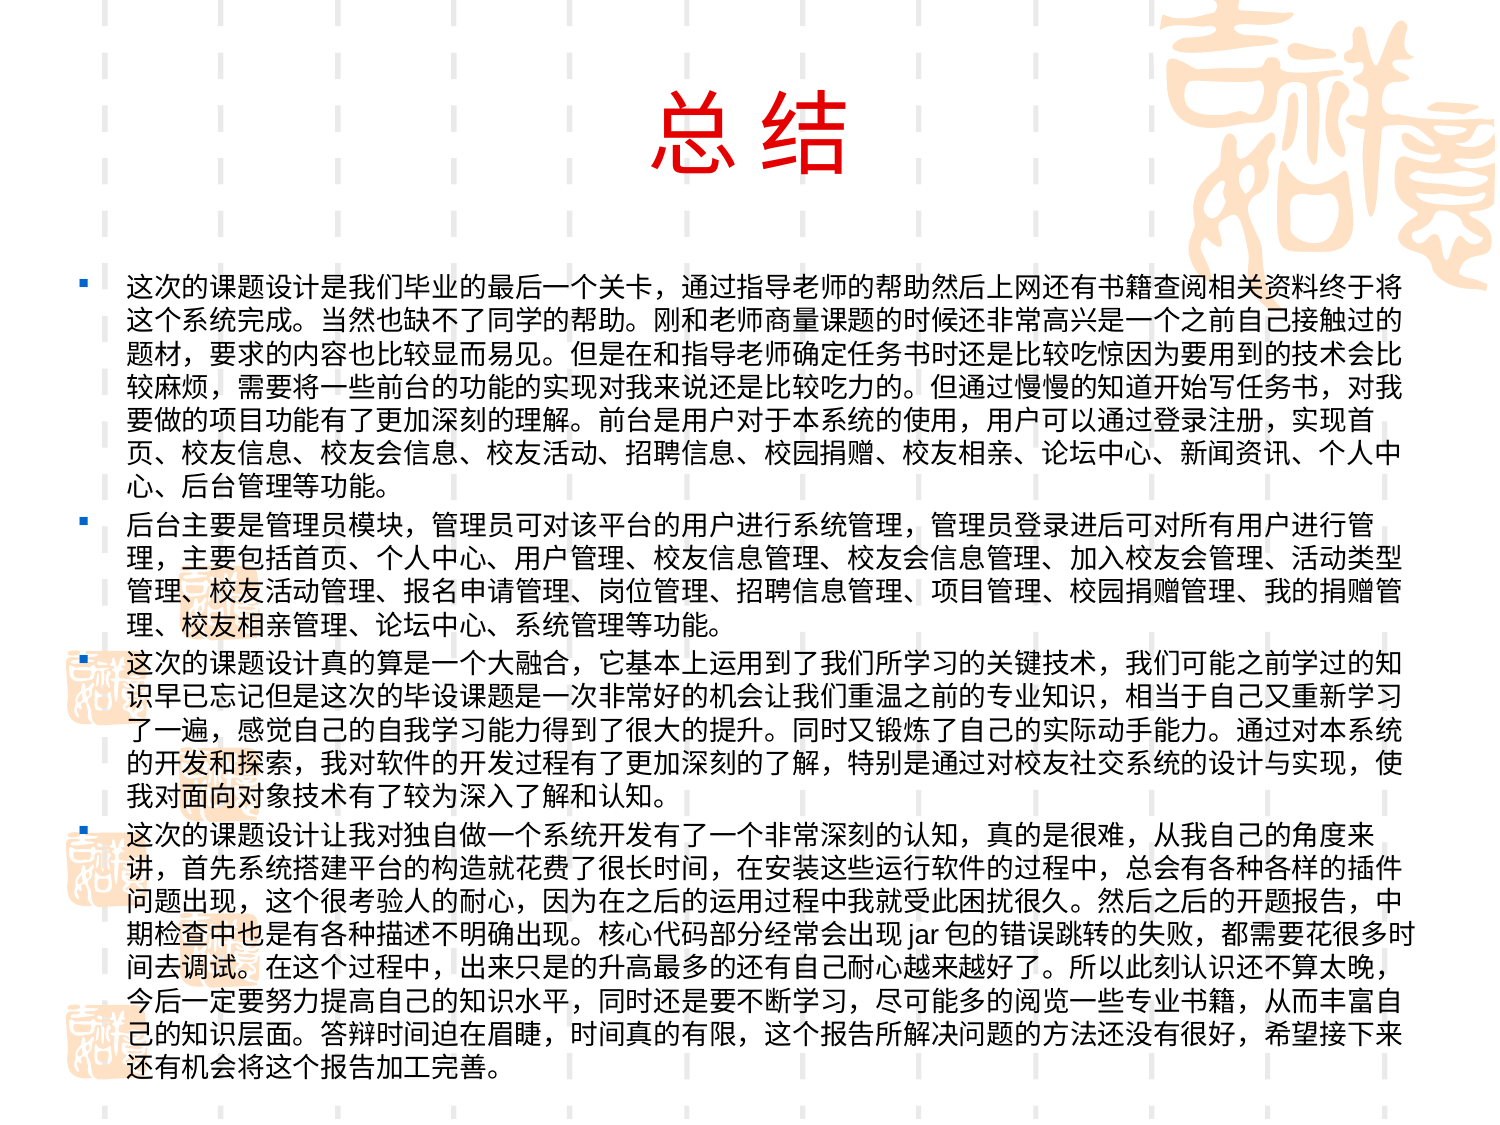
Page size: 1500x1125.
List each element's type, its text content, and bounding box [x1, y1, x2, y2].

list 这次的课题设计是我们毕业的最后一个关卡，通过指导老师的帮助然后上网还有书籍查阅相关资料终于将这个系统完成。当然也缺不了同学的帮助。刚和老师商量课题的时候还非常高兴是一个之前自己接触过的题材，要求的内容也比较显而易见。但是在和指导老师确定任务书时还是比较吃惊因为要用到的技术会比较麻烦，需要将一些前台的功能的实现对我来说还是比较吃力的。但通过慢慢的知道开始写任务书，对我要做的项目功能有了更加深刻的理解。前台是用户对于本系统的使用，用户可以通过登录注册，实现首页、校友信息、校友会信息、校友活动、招聘信息、校园捐赠、校友相亲、论坛中心、新闻资讯、个人中心、后台管理等功能。 后台主要是管理员模块，管理员可对该平台的用户进行系统管理，管理员登录进后可对所有用户进行管理，主要包括首页、个人中心、用户管理、校友信息管理、校友会信息管理、加入校友会管理、活动类型管理、校友活动管理、报名申请管理、岗位管理、招聘信息管理、项目管理、校园捐赠管理、我的捐赠管理、校友相亲管理、论坛中心、系统管理等功能。 这次的课题设计真的算是一个大融合，它基本上运用到了我们所学习的关键技术，我们可能之前学过的知识早已忘记但是这次的毕设课题是一次非常好的机会让我们重温之前的专业知识，相当于自己又重新学习了一遍，感觉自己的自我学习能力得到了很大的提升。同时又锻炼了自己的实际动手能力。通过对本系统的开发和探索，我对软件的开发过程有了更加深刻的了解，特别是通过对校友社交系统的设计与实现，使我对面向对象技术有了较为深入了解和认知。 这次的课题设计让我对独自做一个系统开发有了一个非常深刻的认知，真的是很难，从我自己的角度来讲，首先系统搭建平台的构造就花费了很长时间，在安装这些运行软件的过程中，总会有各种各样的插件问题出现，这个很考验人的耐心，因为在之后的运用过程中我就受此困扰很久。然后之后的开题报告，中期检查中也是有各种描述不明确出现。核心代码部分经常会出现jar包的错误跳转的失败，都需要花很多时间去调试。在这个过程中，出来只是的升高最多的还有自己耐心越来越好了。所以此刻认识还不算太晚，今后一定要努力提高自己的知识水平，同时还是要不断学习，尽可能多的阅览一些专业书籍，从而丰富自己的知识层面。答辩时间迫在眉睫，时间真的有限，这个报告所解决问题的方法还没有很好，希望接下来还有机会将这个报告加工完善。 [62, 262, 1438, 1101]
title 总 结 [48, 37, 1451, 226]
